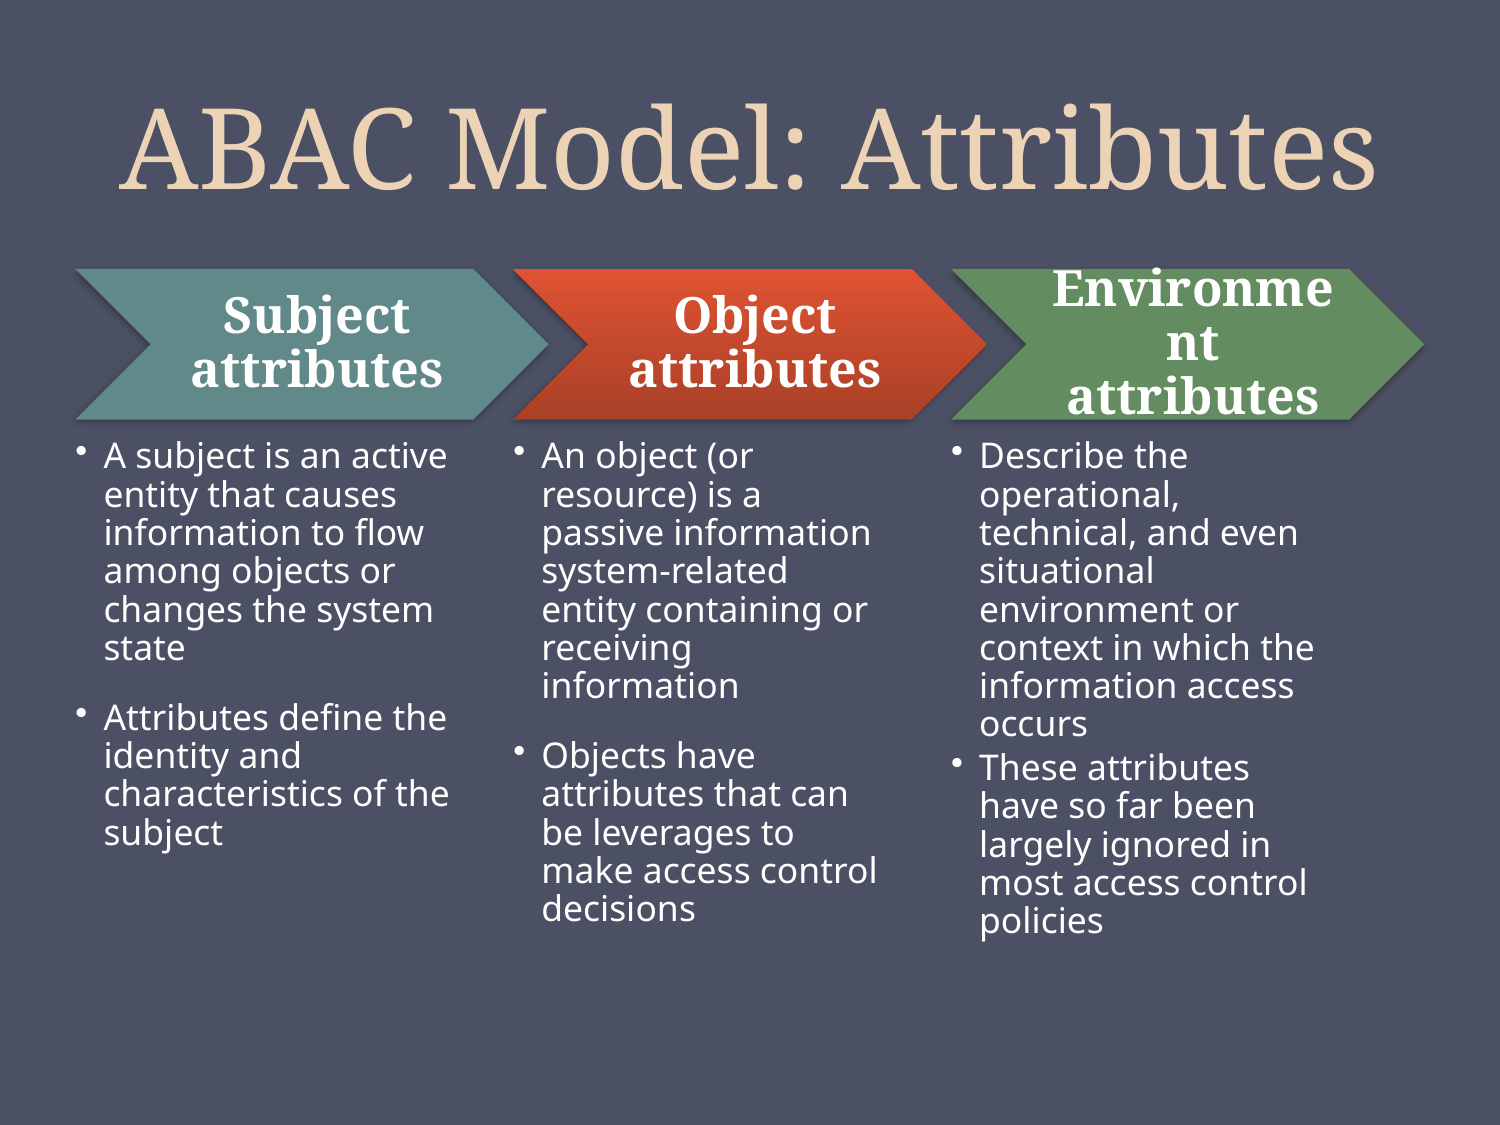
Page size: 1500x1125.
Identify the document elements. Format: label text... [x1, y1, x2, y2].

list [74, 262, 1426, 1006]
title ABAC Model: Attributes [75, 0, 1425, 220]
